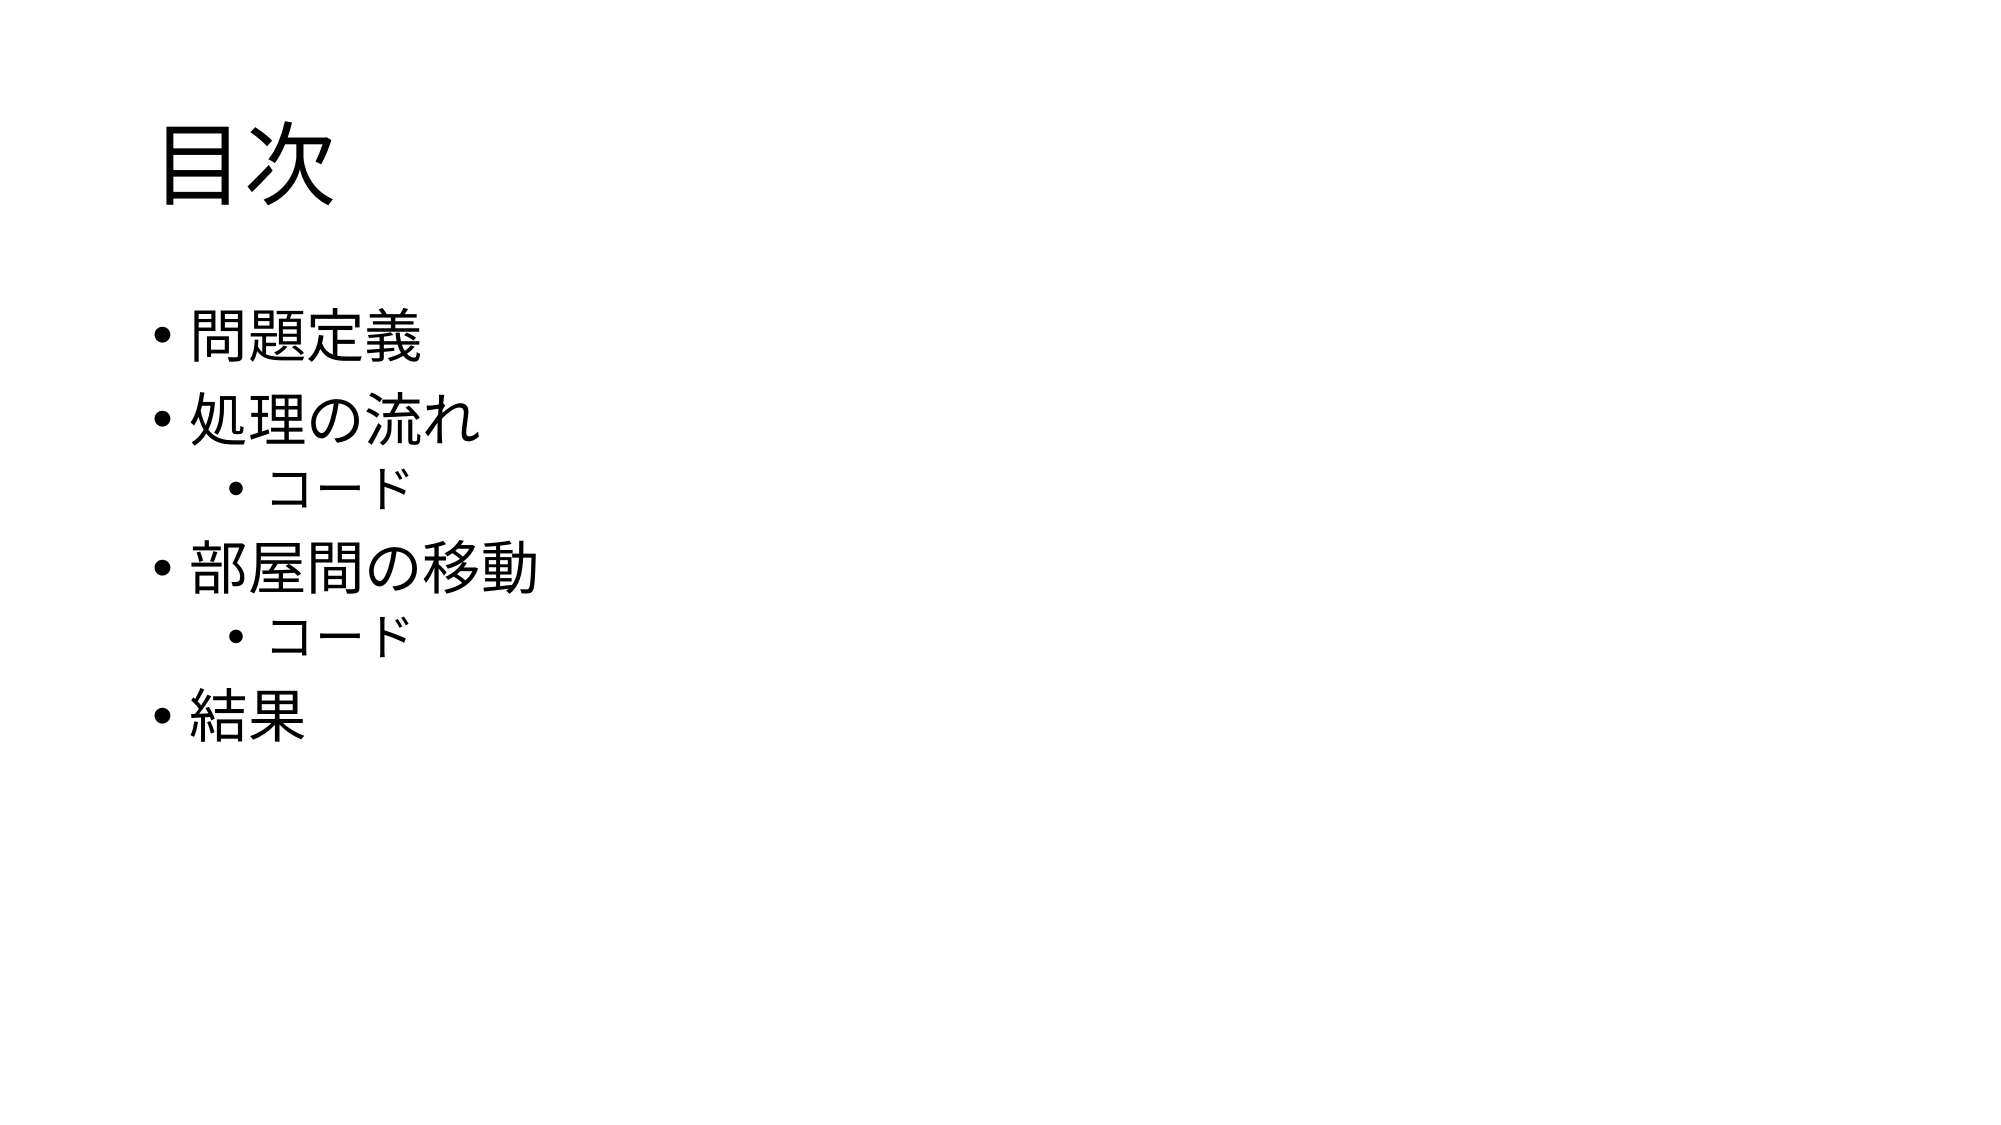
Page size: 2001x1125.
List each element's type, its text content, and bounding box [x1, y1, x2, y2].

title 目次 [137, 59, 1863, 278]
list 問題定義 処理の流れ コード 部屋間の移動 コード 結果 [137, 299, 1863, 1014]
